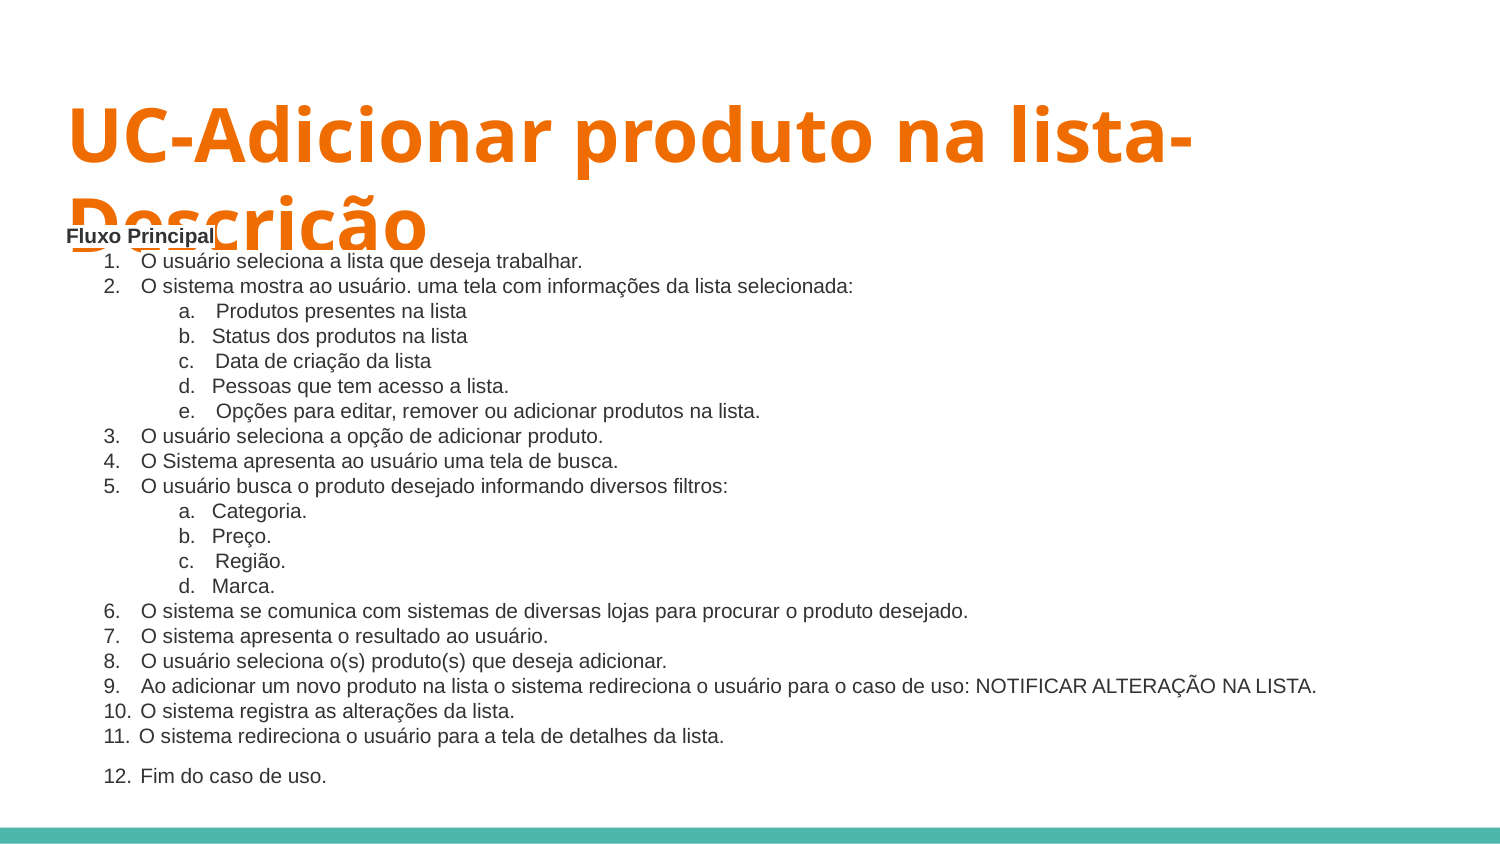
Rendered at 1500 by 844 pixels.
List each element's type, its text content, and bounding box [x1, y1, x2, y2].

title UC-Adicionar produto na lista-Descrição [51, 72, 1449, 189]
list Fluxo Principal 1. O usuário seleciona a lista que deseja trabalhar. 2. O sistema mostra ao usuário. uma tela com informações da lista selecionada: a. Produtos presentes na lista b. Status dos produtos na lista c. Data de criação da lista d. Pessoas que tem acesso a lista. e. Opções para editar, remover ou adicionar produtos na lista. 3. O usuário seleciona a opção de adicionar produto. 4. O Sistema apresenta ao usuário uma tela de busca. 5. O usuário busca o produto desejado informando diversos filtros: a. Categoria. b. Preço. c. Região. d. Marca. 6. O sistema se comunica com sistemas de diversas lojas para procurar o produto desejado. 7. O sistema apresenta o resultado ao usuário. 8. O usuário seleciona o(s) produto(s) que deseja adicionar. 9. Ao adicionar um novo produto na lista o sistema redireciona o usuário para o caso de uso: NOTIFICAR ALTERAÇÃO NA LISTA. 10. O sistema registra as alterações da lista. 11. O sistema redireciona o usuário para a tela de detalhes da lista. 12. Fim do caso de uso. [51, 207, 1449, 750]
